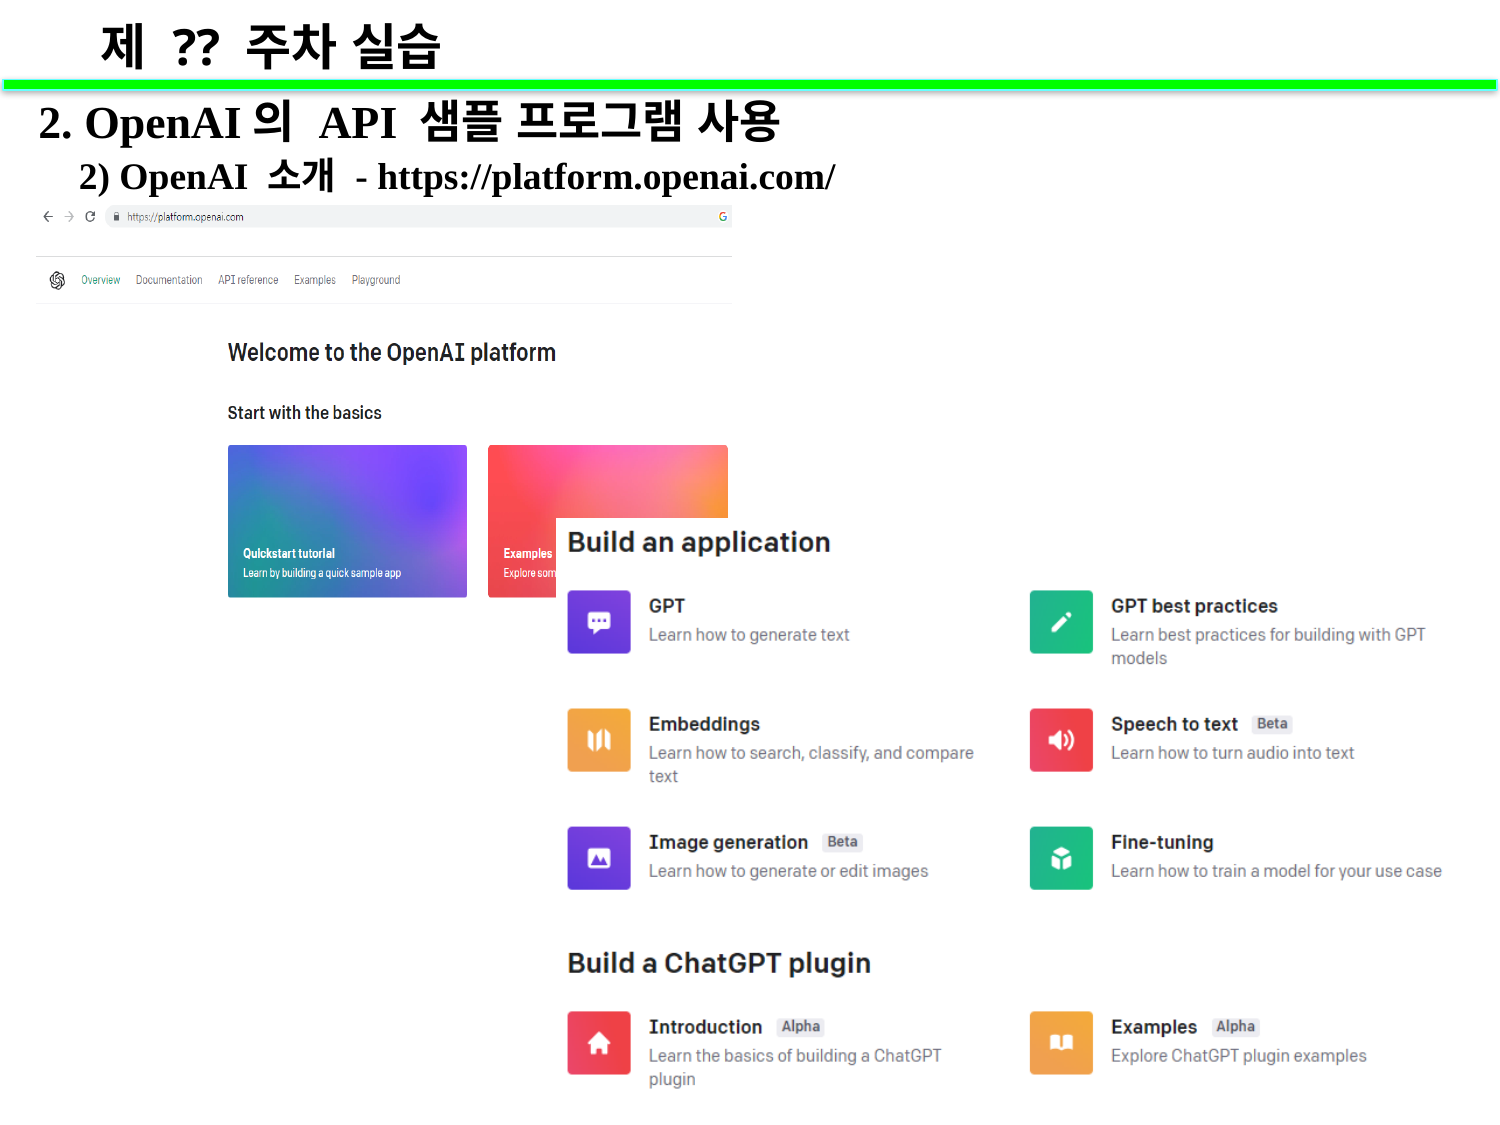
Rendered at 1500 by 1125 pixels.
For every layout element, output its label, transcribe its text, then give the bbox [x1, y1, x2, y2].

text_box [2, 79, 1498, 91]
picture [36, 205, 1469, 1098]
text_box 제 ?? 주차 실습 [85, 8, 485, 77]
text_box 2) OpenAI 소개 - https://platform.openai.com/ [45, 156, 1462, 205]
text_box 2. OpenAI의 API 샘플 프로그램 사용 [23, 85, 1462, 156]
